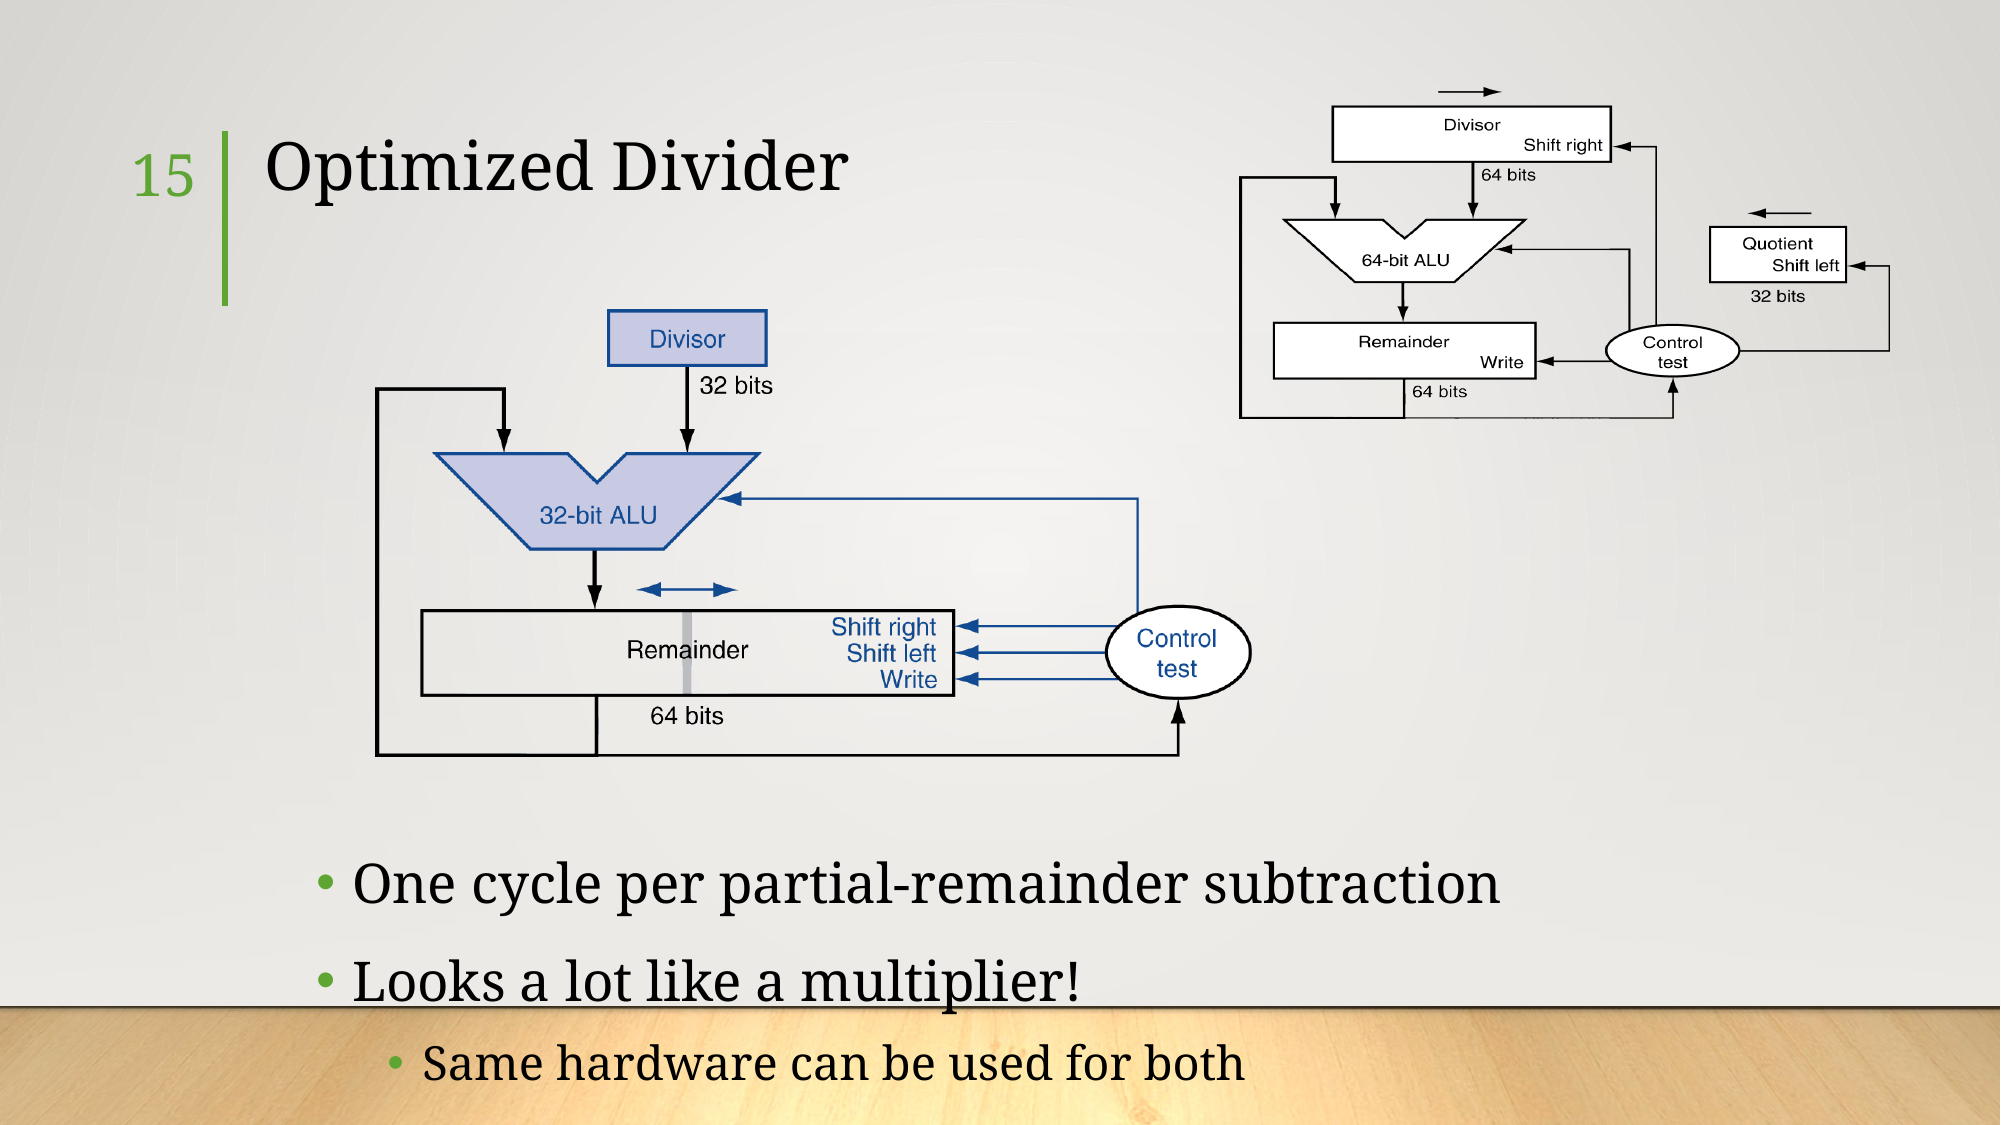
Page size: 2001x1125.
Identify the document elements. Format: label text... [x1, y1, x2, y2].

picture [375, 86, 1890, 757]
slide_number 15 [78, 131, 212, 214]
title Optimized Divider [249, 40, 1812, 213]
list One cycle per partial-remainder subtraction Looks a lot like a multiplier! Same hardware can be used for both [301, 828, 1659, 1100]
picture [0, 1006, 2000, 1125]
